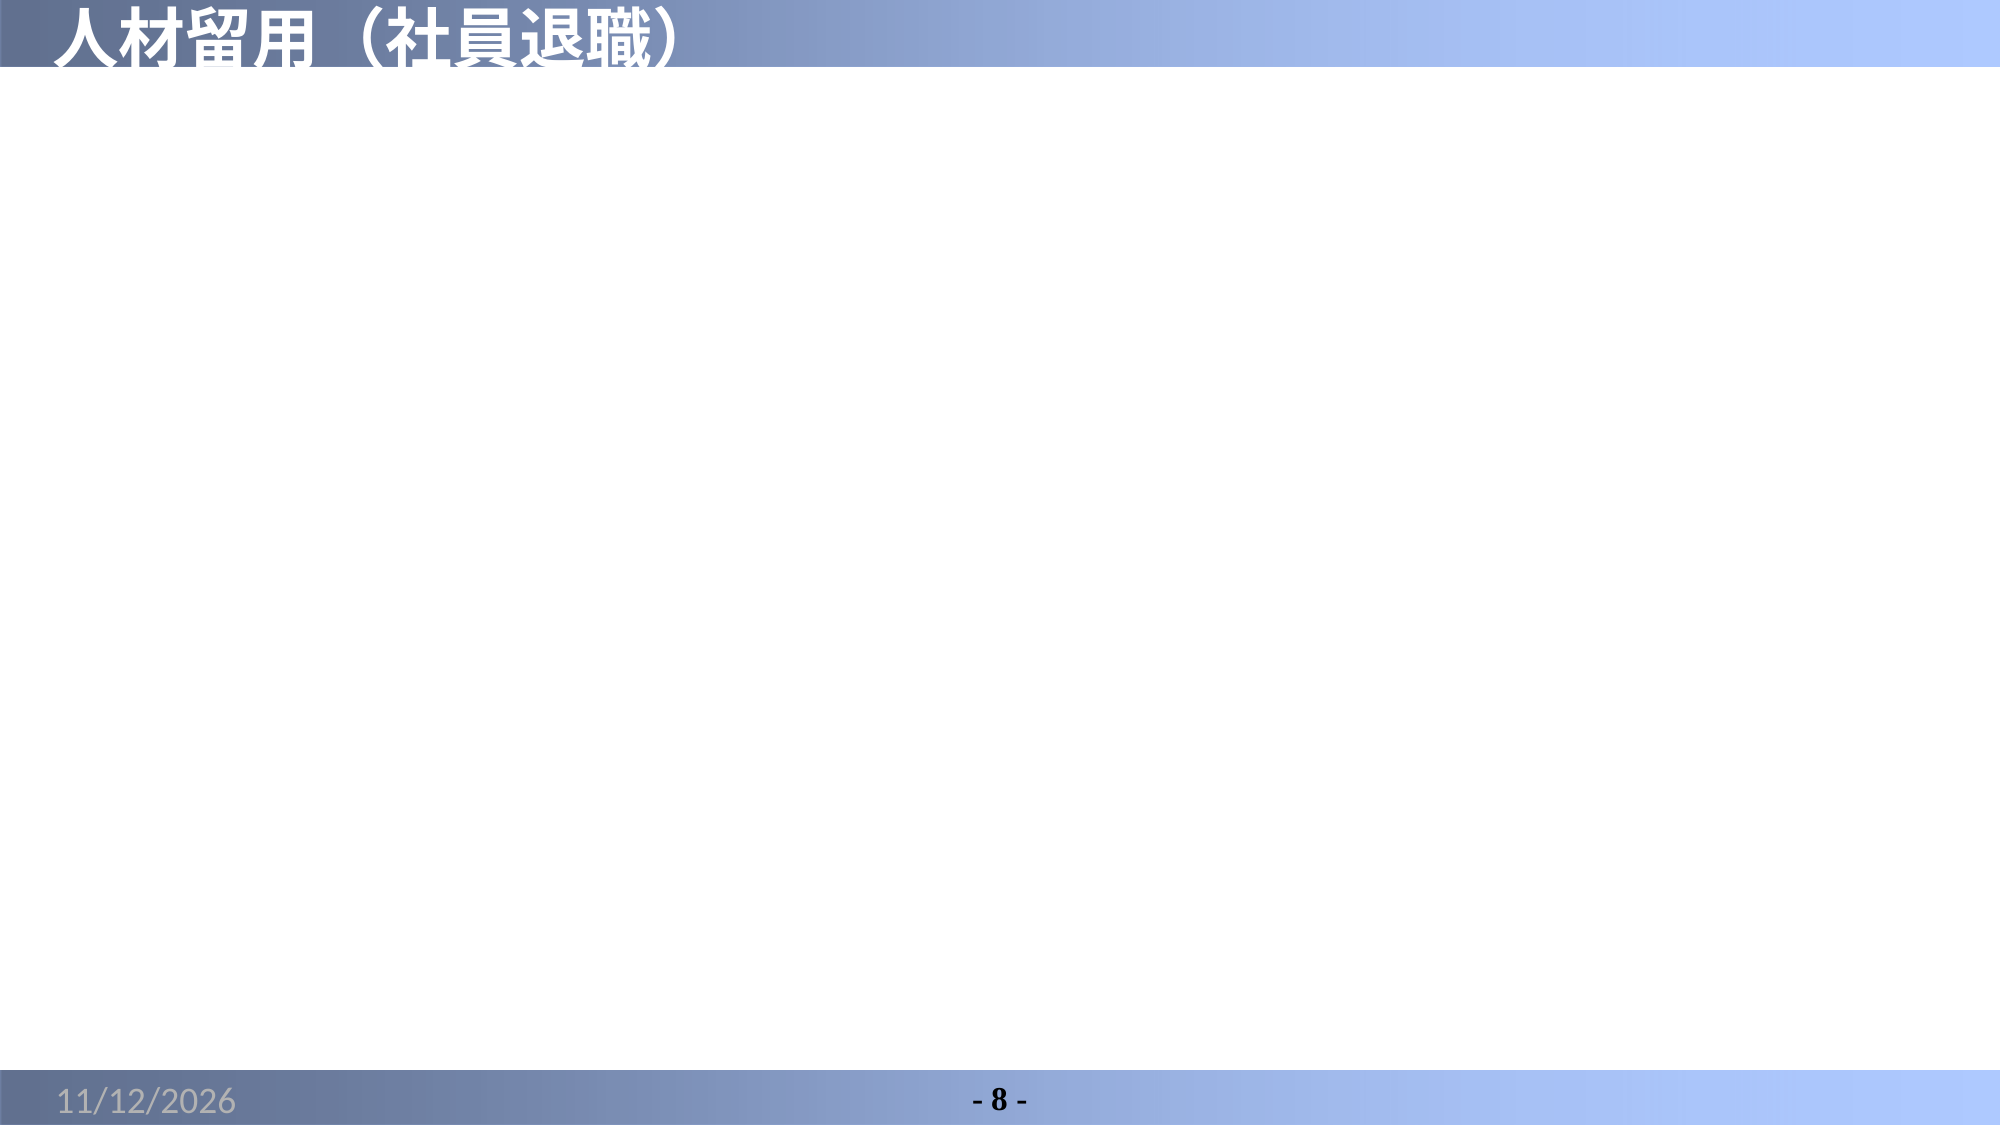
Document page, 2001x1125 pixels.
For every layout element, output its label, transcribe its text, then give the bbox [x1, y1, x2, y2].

title 人材留用（社員退職） [52, 0, 1946, 78]
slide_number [55, 1076, 516, 1122]
slide_number - 8 - [934, 1078, 1063, 1117]
